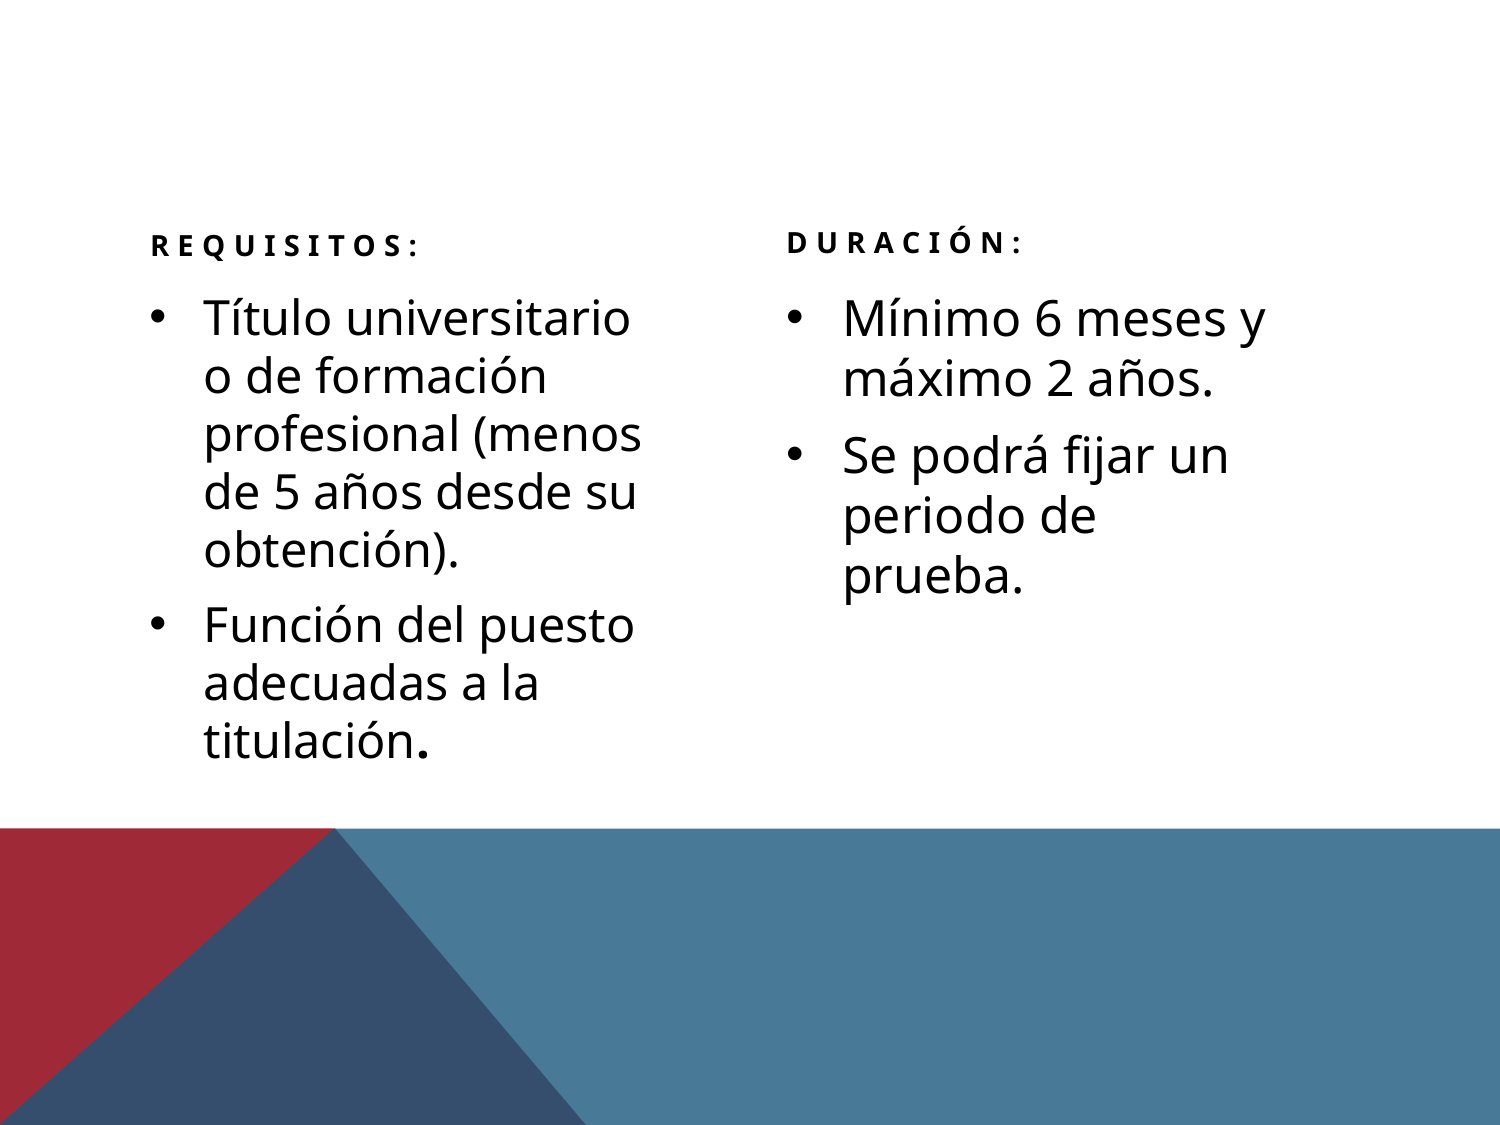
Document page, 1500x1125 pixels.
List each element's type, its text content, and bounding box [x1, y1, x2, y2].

list Duración: [771, 179, 1296, 268]
list Título universitario o de formación profesional (menos de 5 años desde su obtención). Función del puesto adecuadas a la titulación. [134, 279, 660, 790]
list Requisitos: [135, 179, 660, 270]
list Mínimo 6 meses y máximo 2 años. Se podrá fijar un periodo de prueba. [771, 279, 1296, 790]
